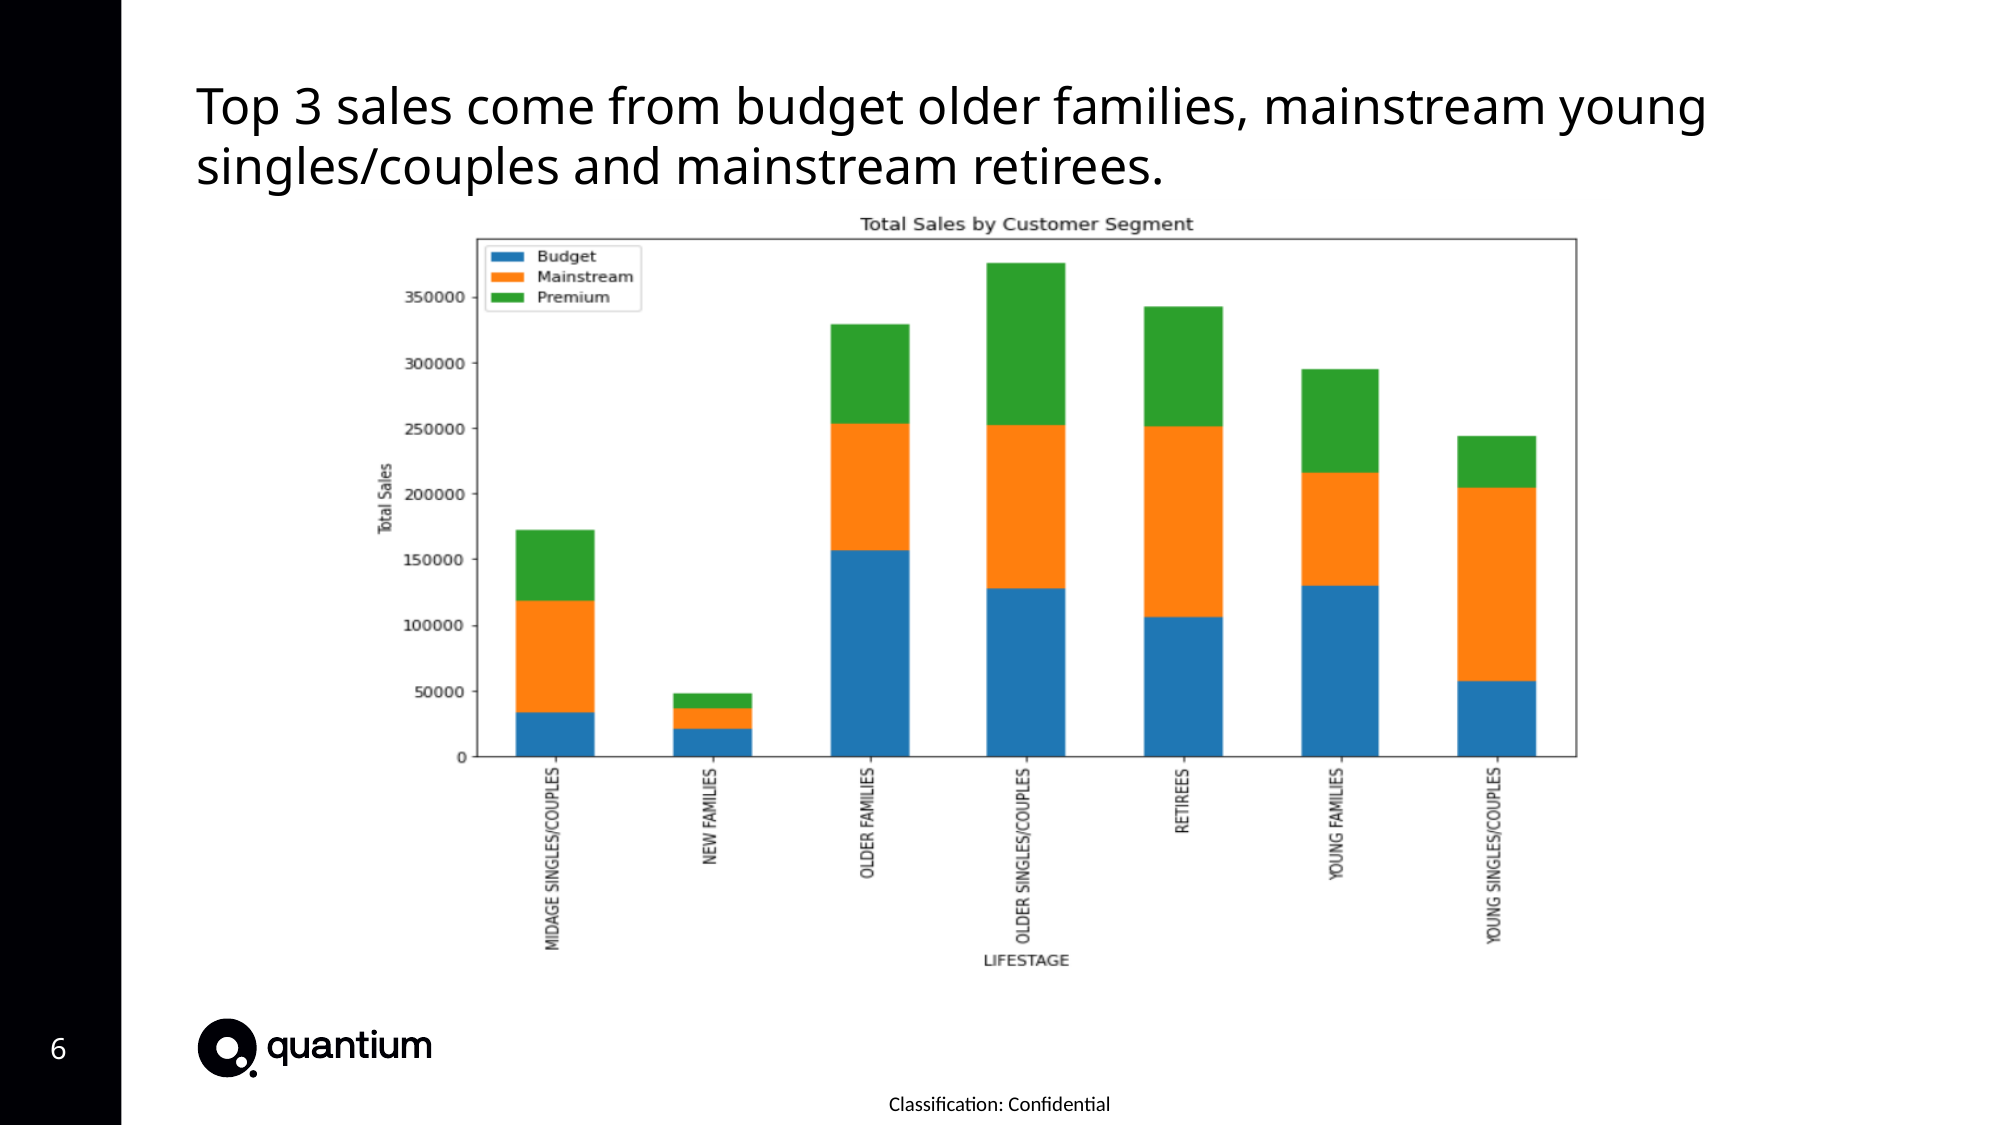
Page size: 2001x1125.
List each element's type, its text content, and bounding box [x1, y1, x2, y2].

list Top 3 sales come from budget older families, mainstream young singles/couples and mainstream retirees. [196, 74, 1916, 210]
picture [355, 199, 1612, 986]
